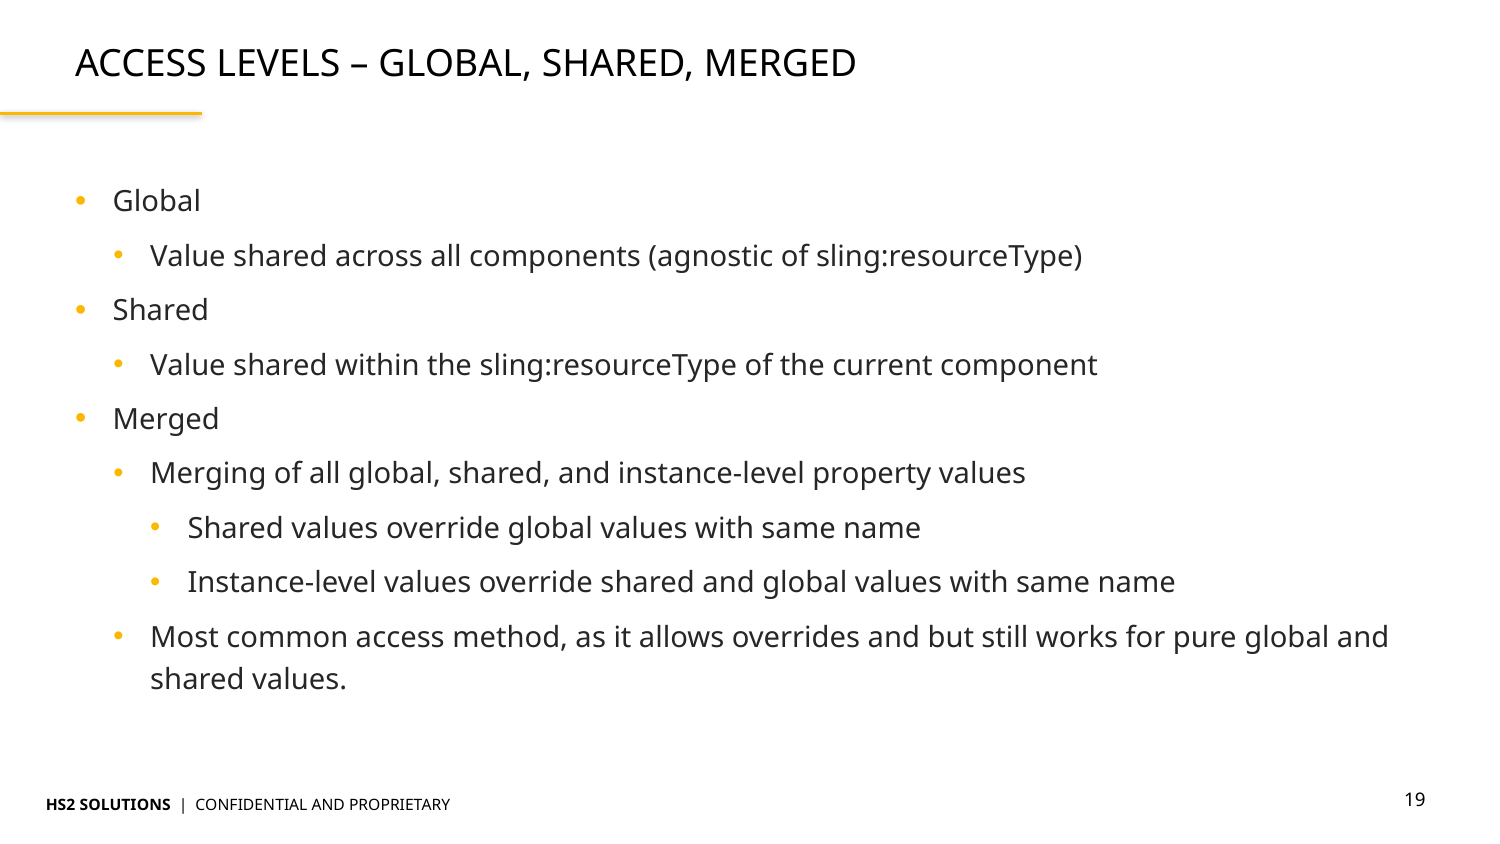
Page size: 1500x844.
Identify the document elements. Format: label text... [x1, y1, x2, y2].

list Global Value shared across all components (agnostic of sling:resourceType) Shared Value shared within the sling:resourceType of the current component Merged Merging of all global, shared, and instance-level property values Shared values override global values with same name Instance-level values override shared and global values with same name Most common access method, as it allows overrides and but still works for pure global and shared values. [75, 175, 1425, 754]
title Access Levels – Global, Shared, Merged [75, 48, 1095, 85]
